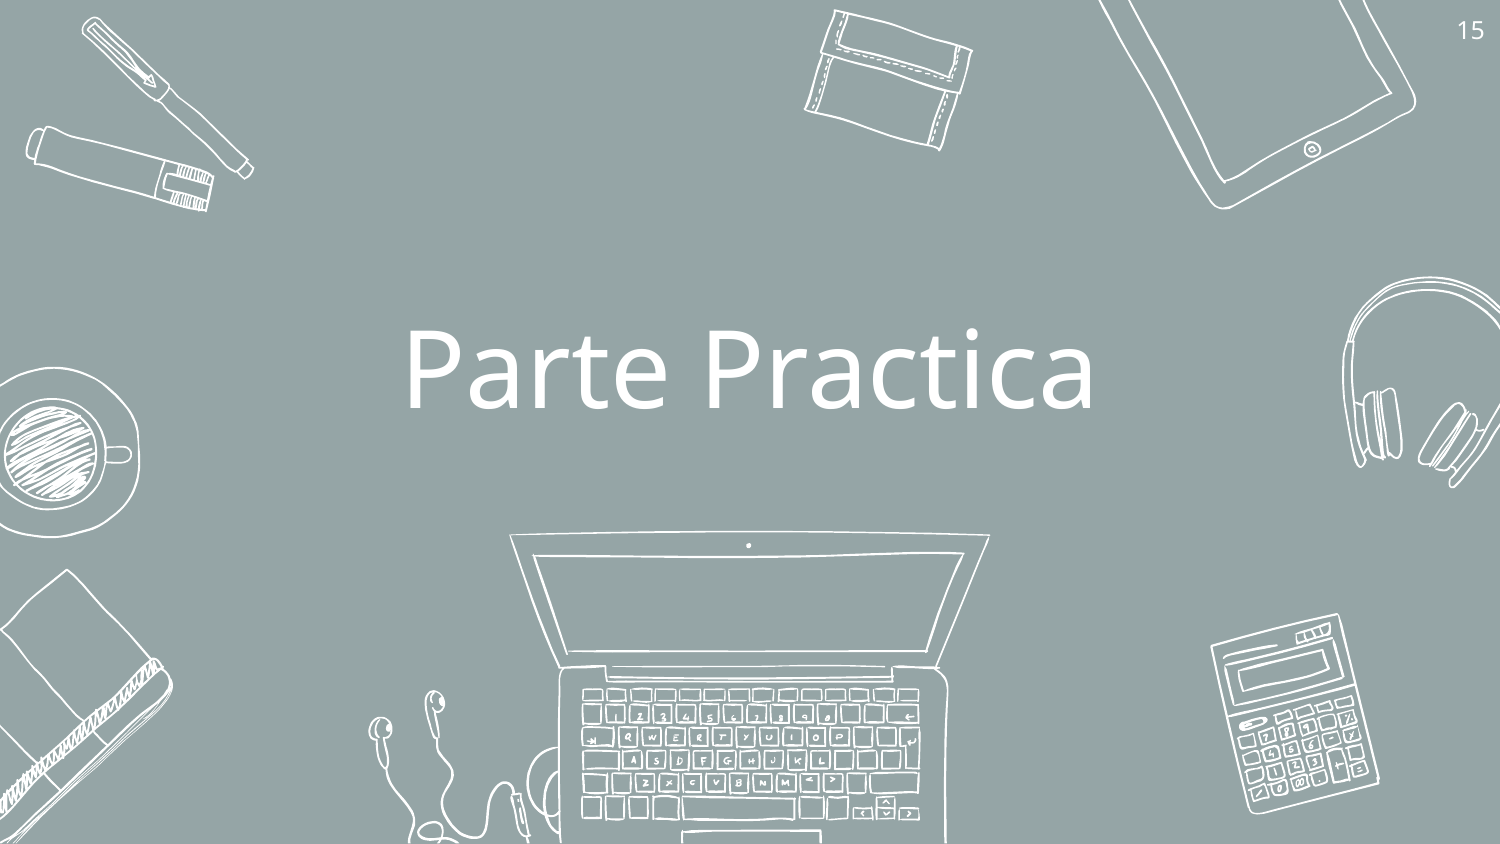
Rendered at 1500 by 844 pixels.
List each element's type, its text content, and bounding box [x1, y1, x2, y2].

slide_number 15 [1435, 0, 1500, 53]
title Parte Practica [255, 255, 1245, 446]
